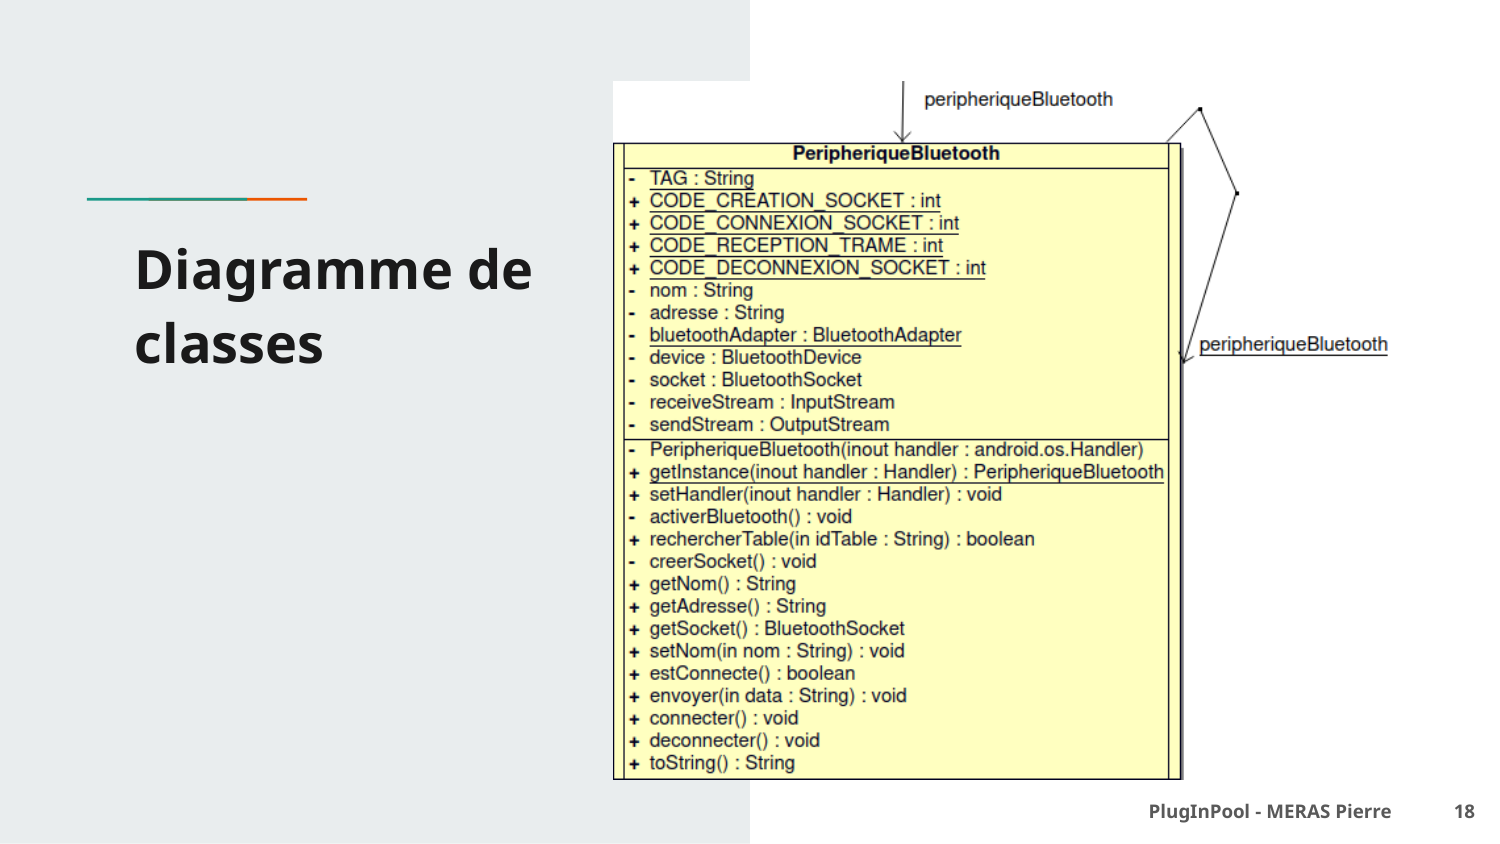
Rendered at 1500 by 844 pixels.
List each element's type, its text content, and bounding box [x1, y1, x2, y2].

slide_number PlugInPool - MERAS Pierre ‹#› [1120, 779, 1491, 844]
title Diagramme de classes [119, 216, 608, 494]
picture [613, 81, 1401, 780]
